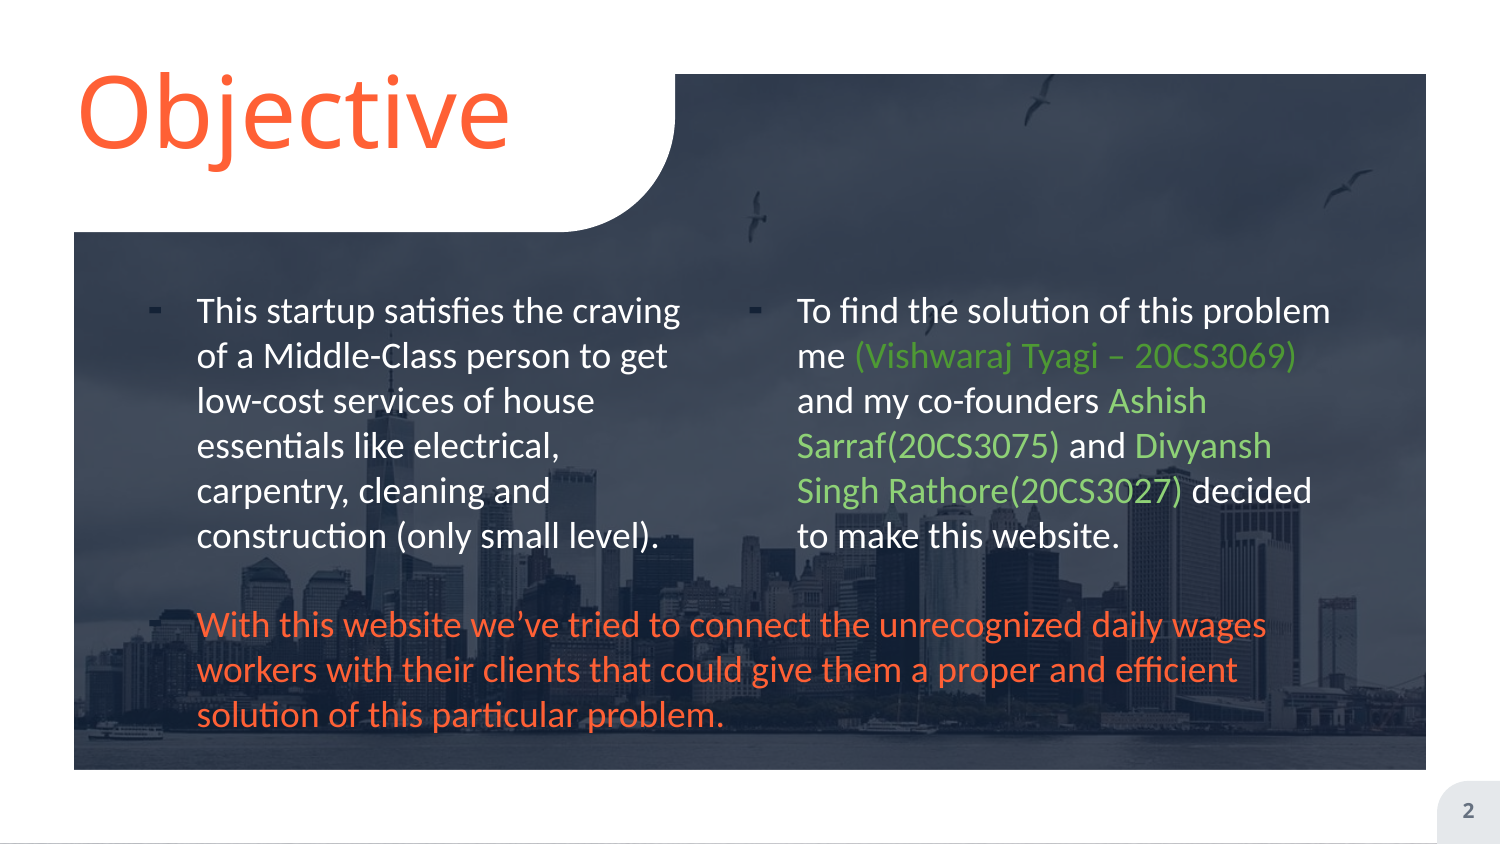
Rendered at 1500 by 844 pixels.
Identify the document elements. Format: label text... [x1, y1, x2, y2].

title Objective [75, 0, 596, 233]
slide_number 2 [1437, 780, 1500, 844]
list To find the solution of this problem me (Vishwaraj Tyagi – 20CS3069) and my co-founders Ashish Sarraf(20CS3075) and Divyansh Singh Rathore(20CS3027) decided to make this website. [750, 286, 1351, 600]
list This startup satisfies the craving of a Middle-Class person to get low-cost services of house essentials like electrical, carpentry, cleaning and construction (only small level). [149, 286, 711, 600]
list With this website we’ve tried to connect the unrecognized daily wages workers with their clients that could give them a proper and efficient solution of this particular problem. [149, 600, 1351, 728]
